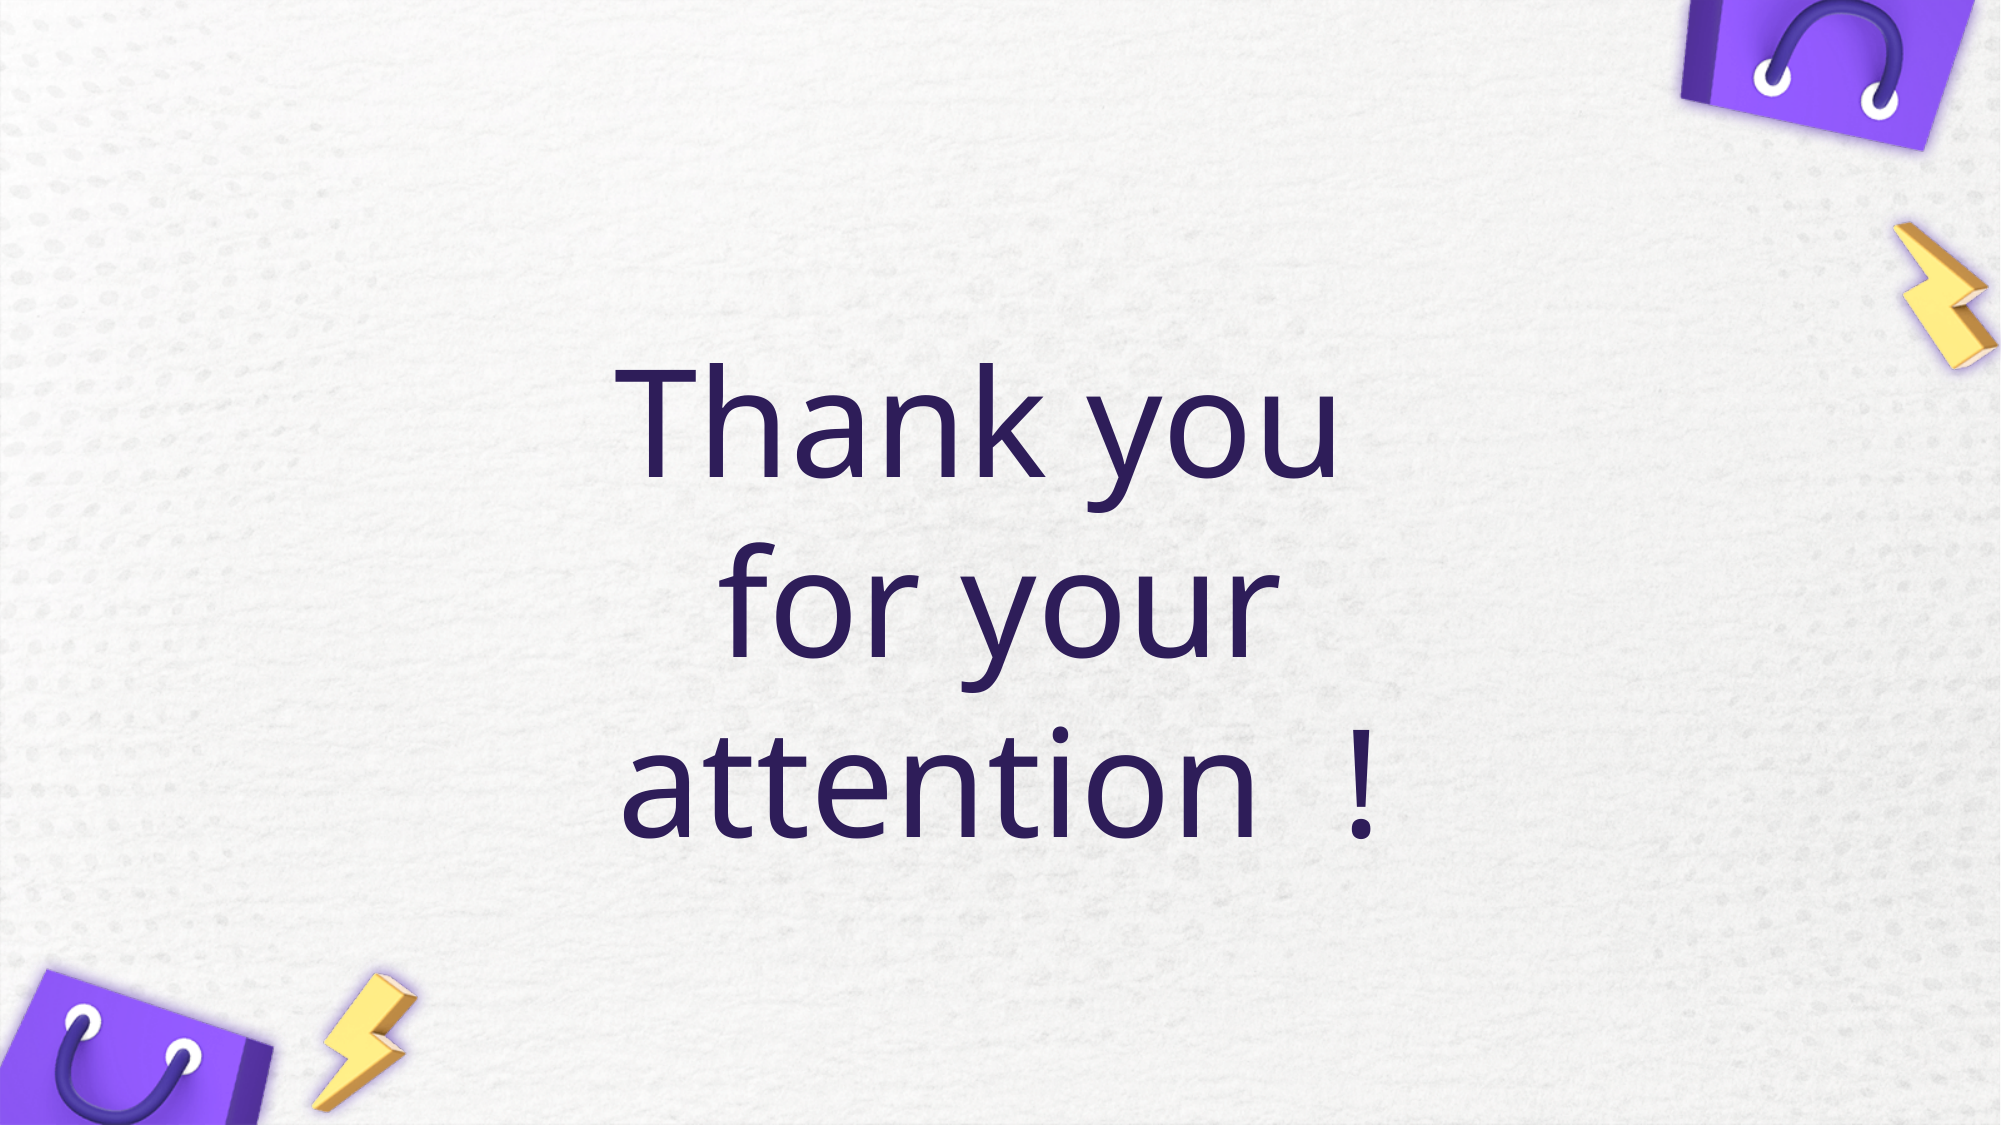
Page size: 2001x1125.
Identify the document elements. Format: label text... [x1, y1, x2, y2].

picture [0, 0, 2001, 1125]
text_box Thank you for your attention ! [403, 320, 1597, 876]
